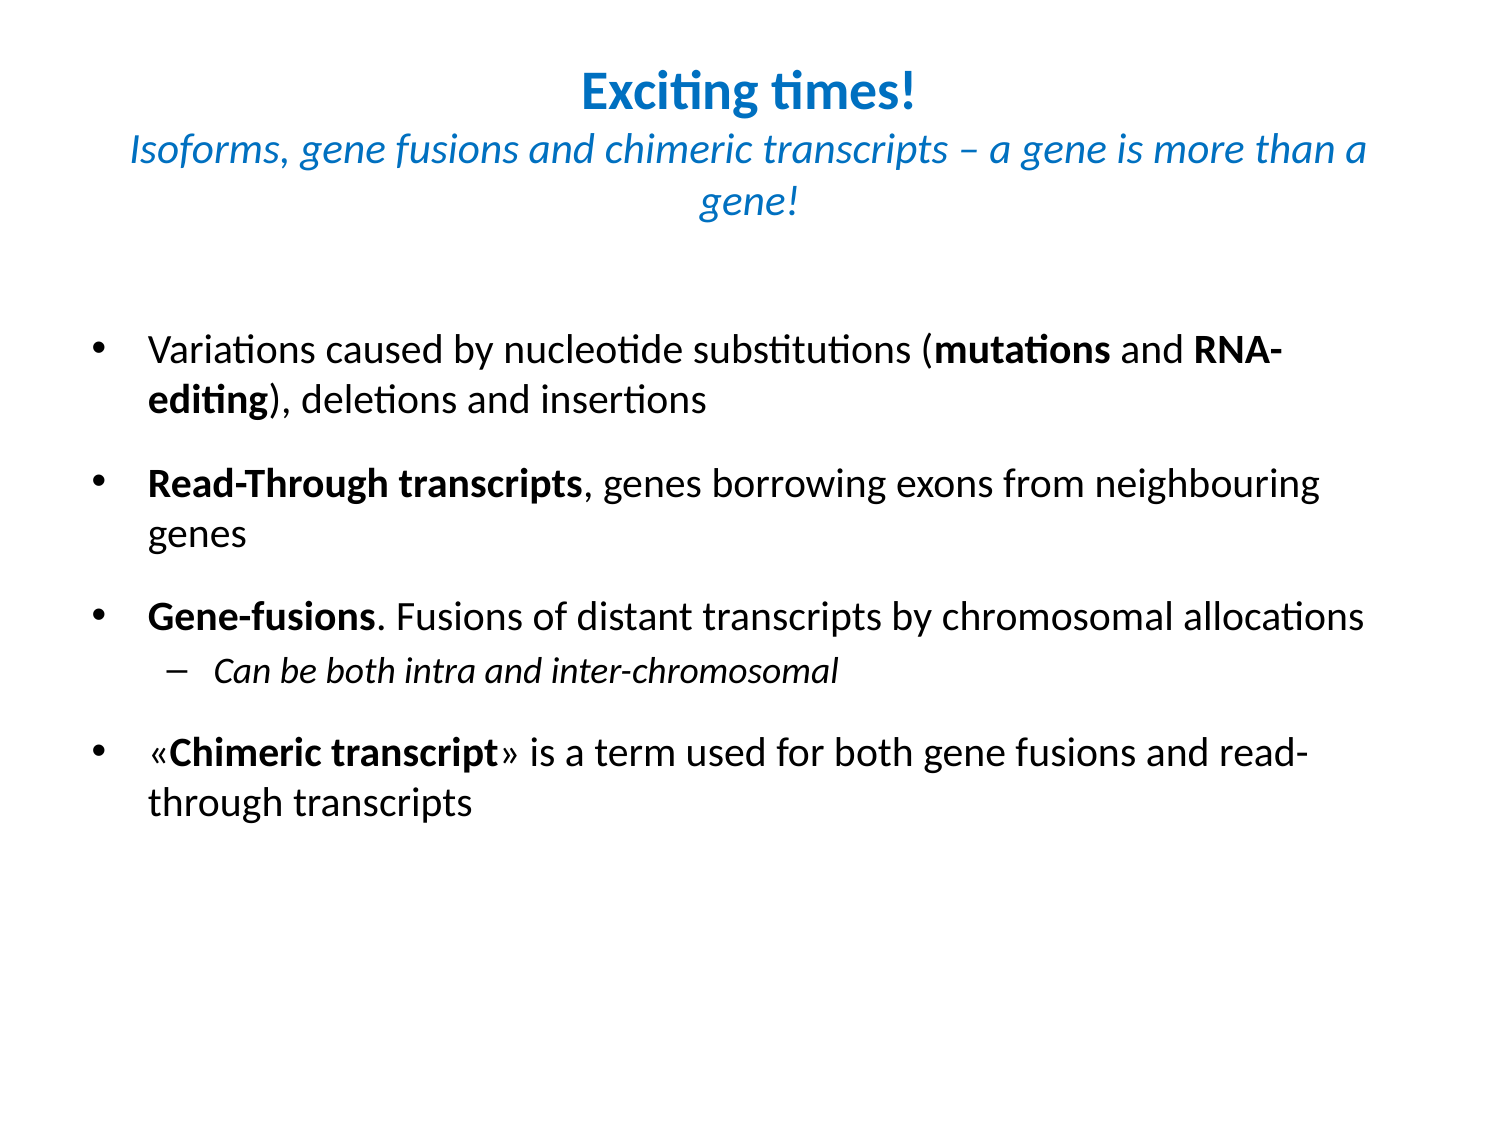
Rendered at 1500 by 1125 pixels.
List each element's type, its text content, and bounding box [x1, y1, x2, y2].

title Exciting times! Isoforms, gene fusions and chimeric transcripts – a gene is more than a gene! [75, 45, 1425, 233]
list Variations caused by nucleotide substitutions (mutations and RNA-editing), deletions and insertions Read-Through transcripts, genes borrowing exons from neighbouring genes Gene-fusions. Fusions of distant transcripts by chromosomal allocations Can be both intra and inter-chromosomal «Chimeric transcript» is a term used for both gene fusions and read-through transcripts [76, 314, 1427, 1125]
